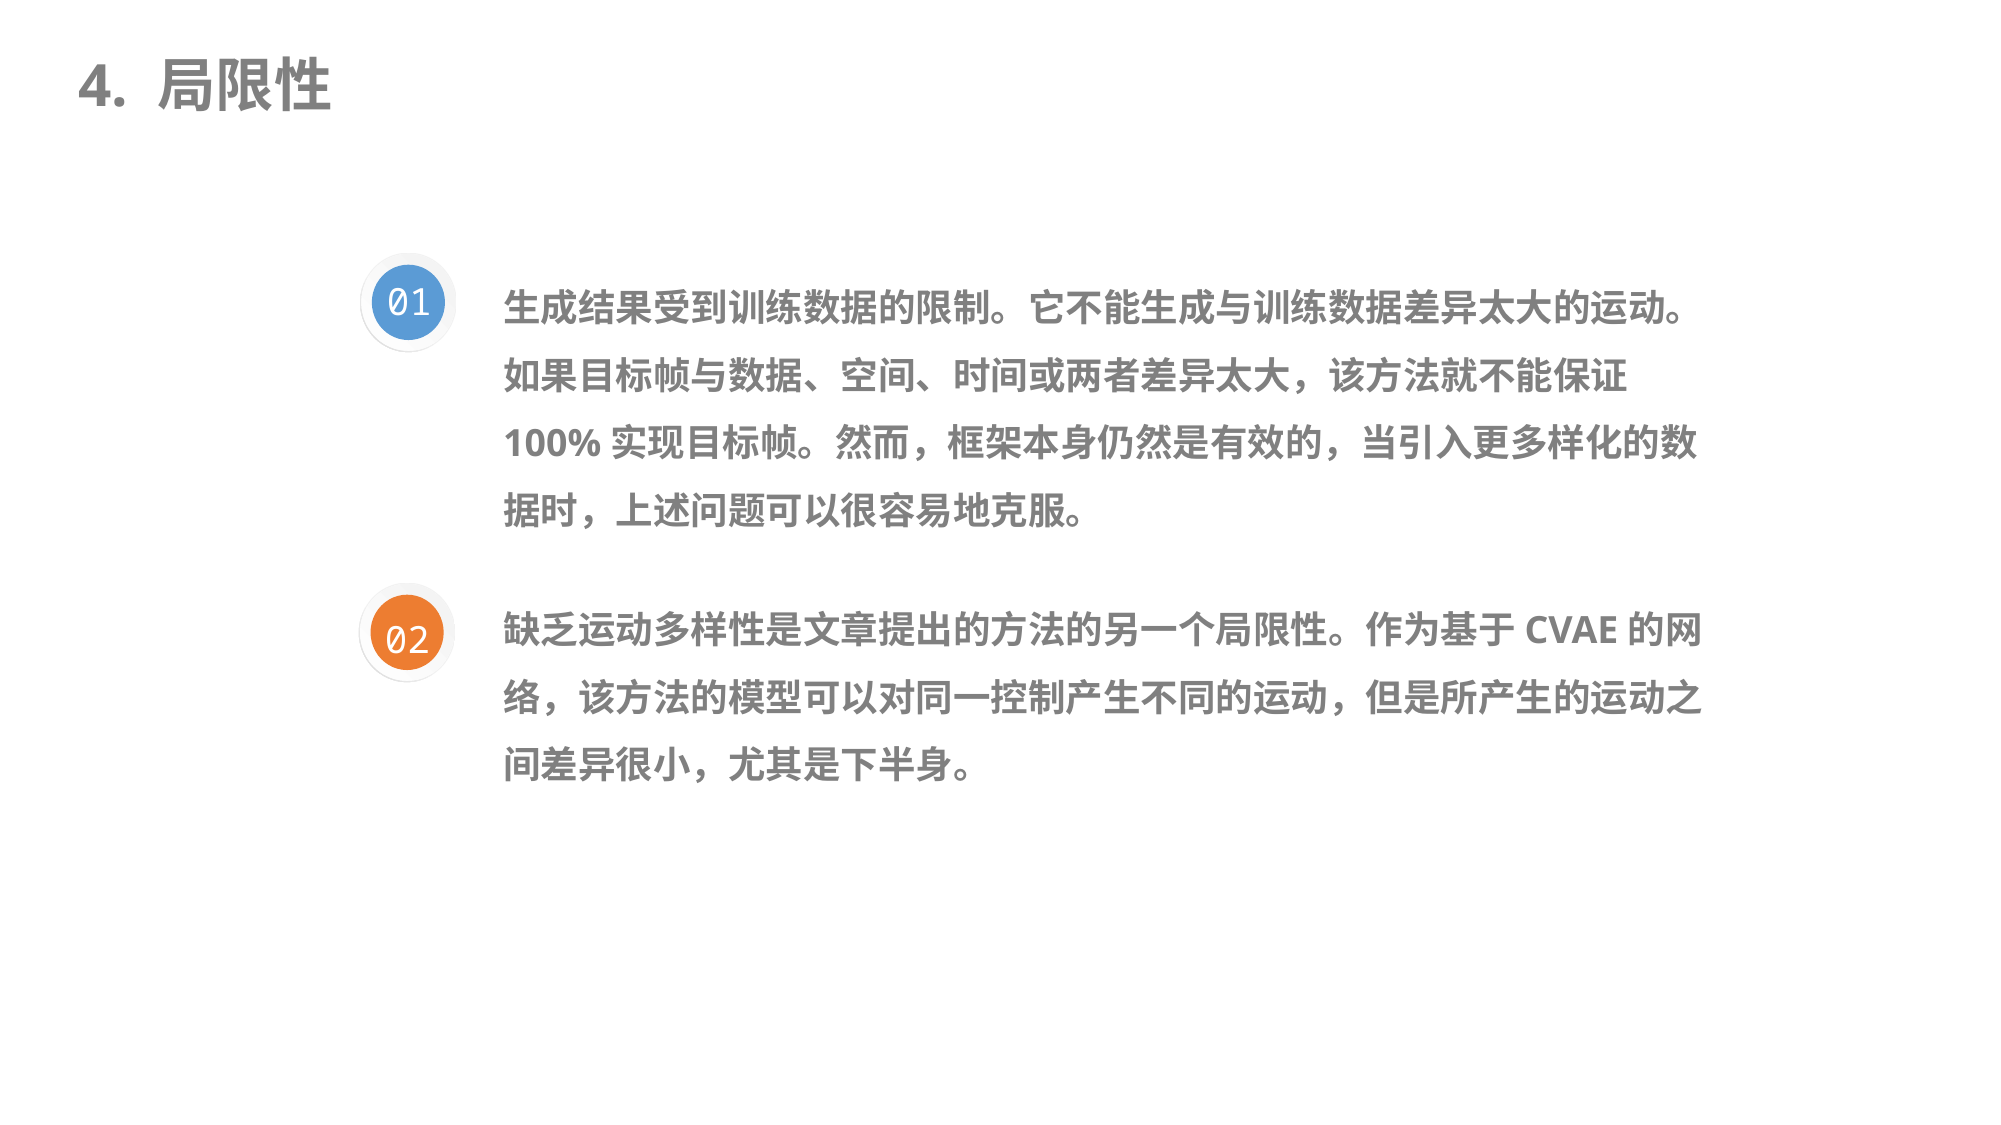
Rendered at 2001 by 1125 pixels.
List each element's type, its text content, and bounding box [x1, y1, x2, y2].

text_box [358, 582, 456, 683]
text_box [360, 252, 457, 353]
text_box 4. 局限性 [20, 40, 391, 126]
text_box 生成结果受到训练数据的限制。它不能生成与训练数据差异太大的运动。如果目标帧与数据、空间、时间或两者差异太大，该方法就不能保证100%实现目标帧。然而，框架本身仍然是有效的，当引入更多样化的数据时，上述问题可以很容易地克服。 [487, 261, 1748, 532]
text_box 缺乏运动多样性是文章提出的方法的另一个局限性。作为基于CVAE的网络，该方法的模型可以对同一控制产生不同的运动，但是所产生的运动之间差异很小，尤其是下半身。 [487, 583, 1724, 787]
